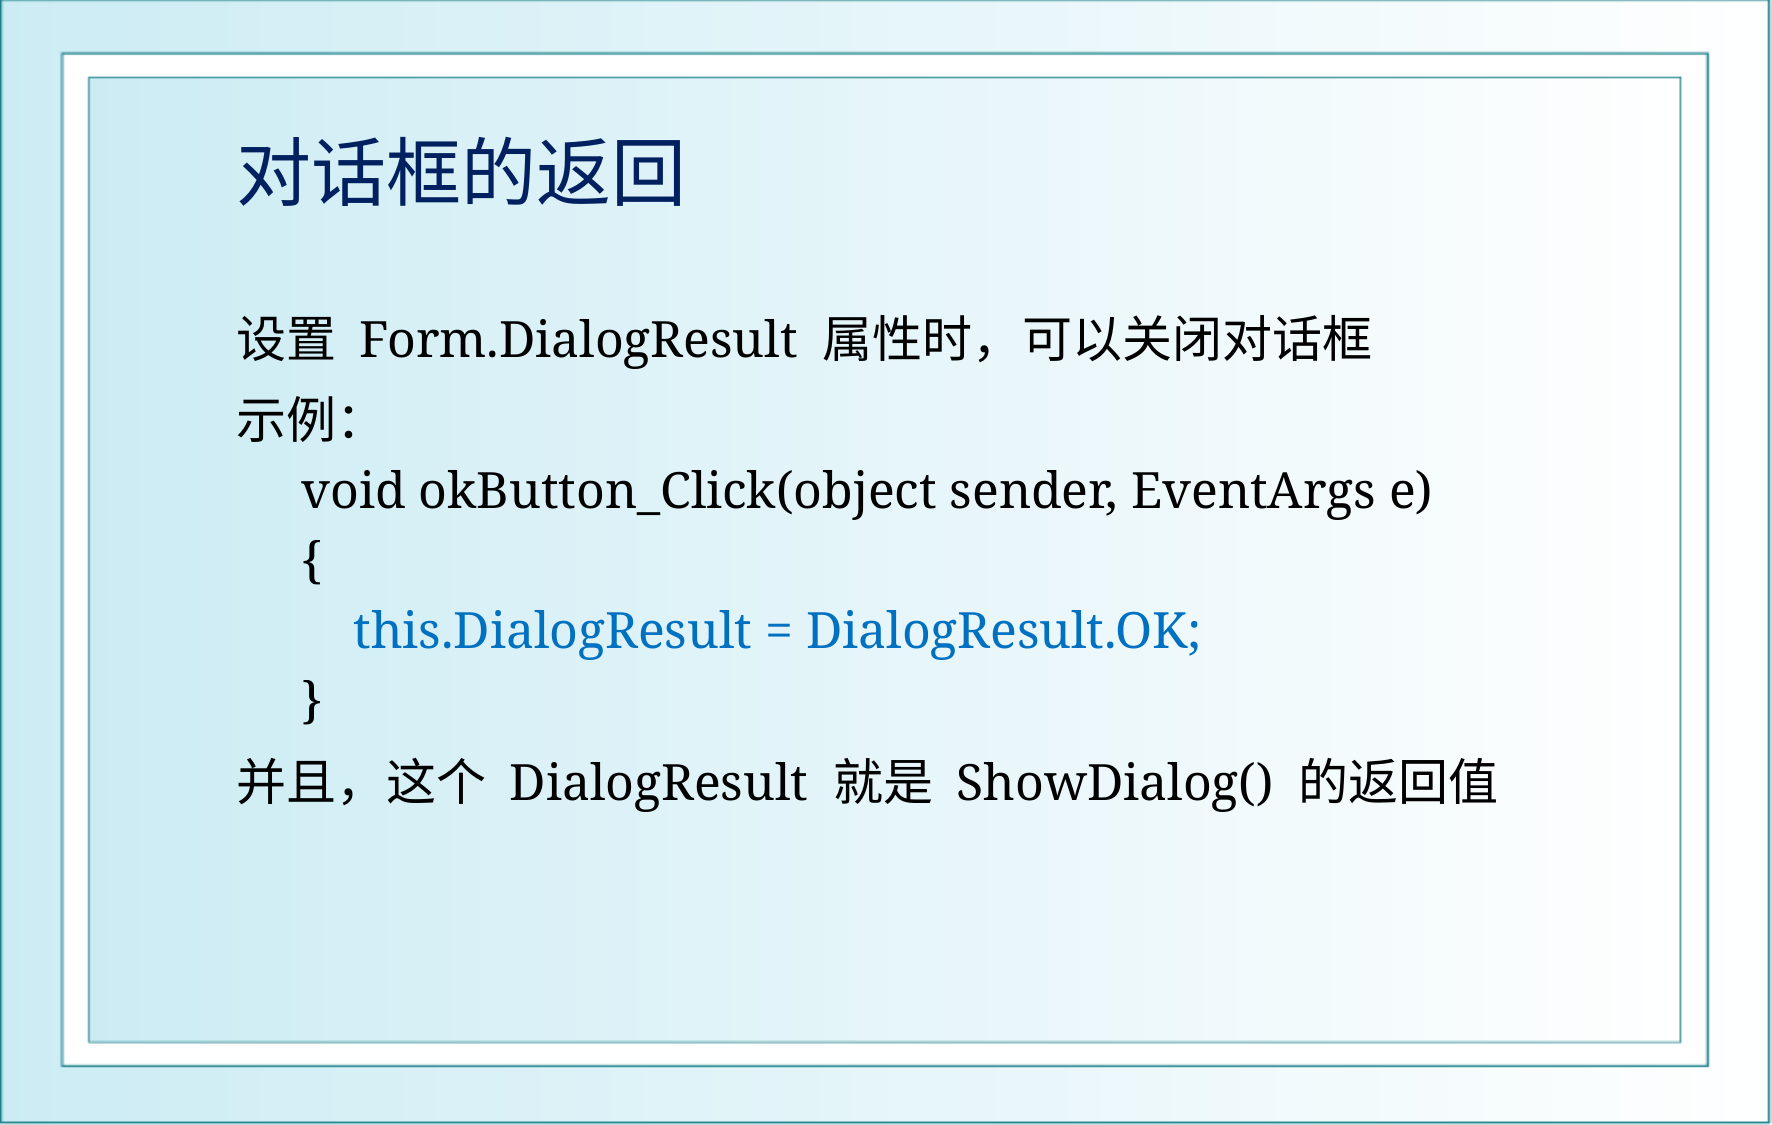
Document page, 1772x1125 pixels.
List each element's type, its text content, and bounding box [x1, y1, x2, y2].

picture [0, 0, 1772, 1125]
title 对话框的返回 [221, 90, 1566, 223]
list 设置 Form.DialogResult 属性时，可以关闭对话框 示例： void okButton_Click(object sender, EventArgs e) { this.DialogResult = DialogResult.OK; } 并且，这个 DialogResult 就是 ShowDialog() 的返回值 [221, 287, 1566, 1006]
